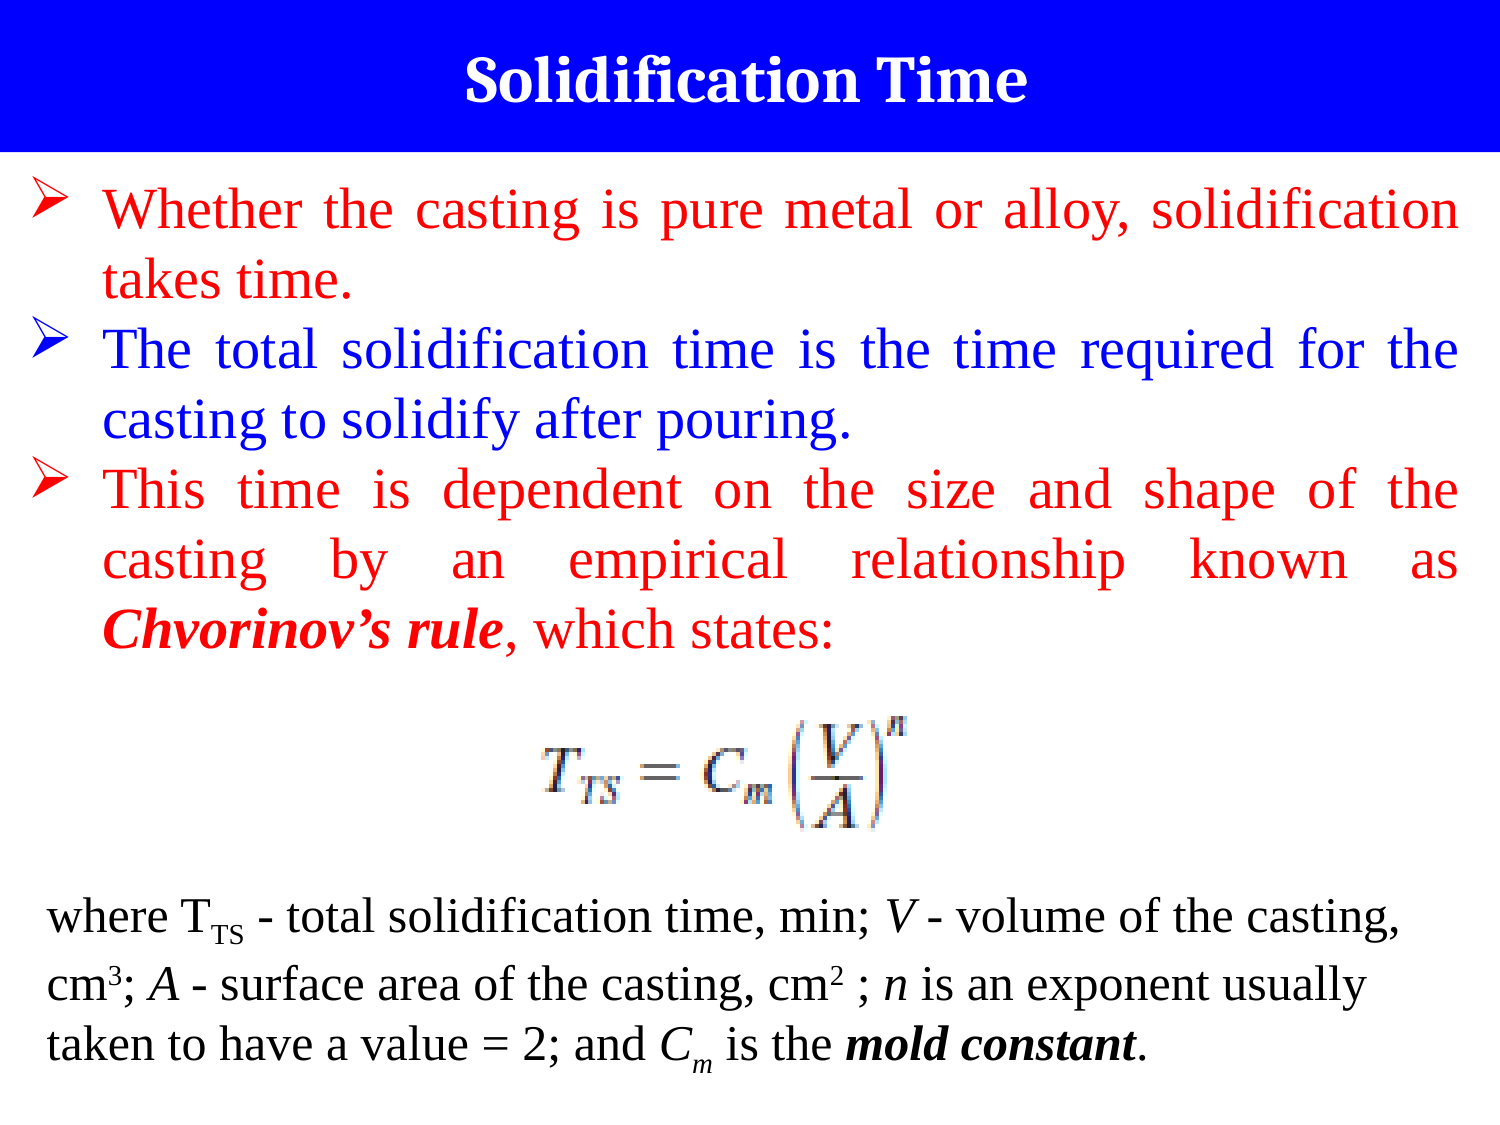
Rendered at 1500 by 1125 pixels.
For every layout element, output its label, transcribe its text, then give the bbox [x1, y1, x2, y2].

title Solidification Time [0, 0, 1500, 153]
text_box Whether the casting is pure metal or alloy, solidification takes time. The total solidification time is the time required for the casting to solidify after pouring. This time is dependent on the size and shape of the casting by an empirical relationship known as Chvorinov’s rule, which states: [12, 162, 1475, 668]
picture [362, 672, 1035, 848]
text_box where TTS - total solidification time, min; V - volume of the casting, cm3; A - surface area of the casting, cm2 ; n is an exponent usually taken to have a value = 2; and Cm is the mold constant. [31, 874, 1495, 1087]
